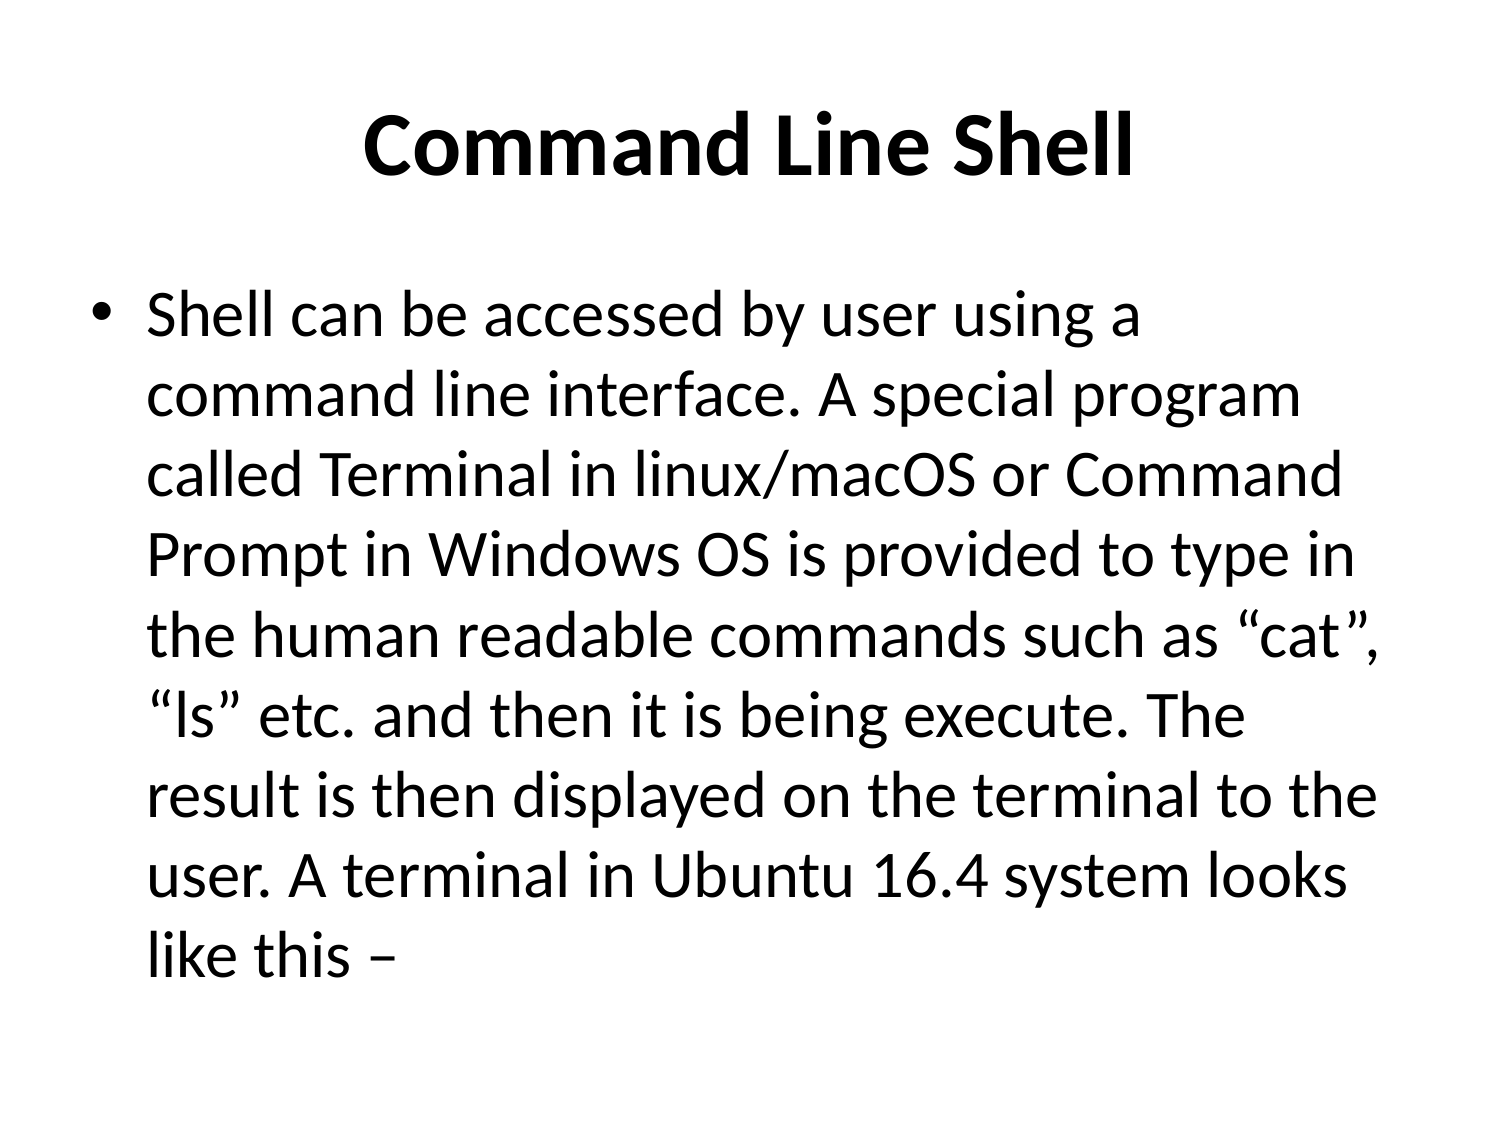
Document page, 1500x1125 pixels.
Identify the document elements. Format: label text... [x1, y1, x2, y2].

title Command Line Shell [75, 45, 1425, 233]
list Shell can be accessed by user using a command line interface. A special program called Terminal in linux/macOS or Command Prompt in Windows OS is provided to type in the human readable commands such as “cat”, “ls” etc. and then it is being execute. The result is then displayed on the terminal to the user. A terminal in Ubuntu 16.4 system looks like this – [75, 262, 1425, 1005]
